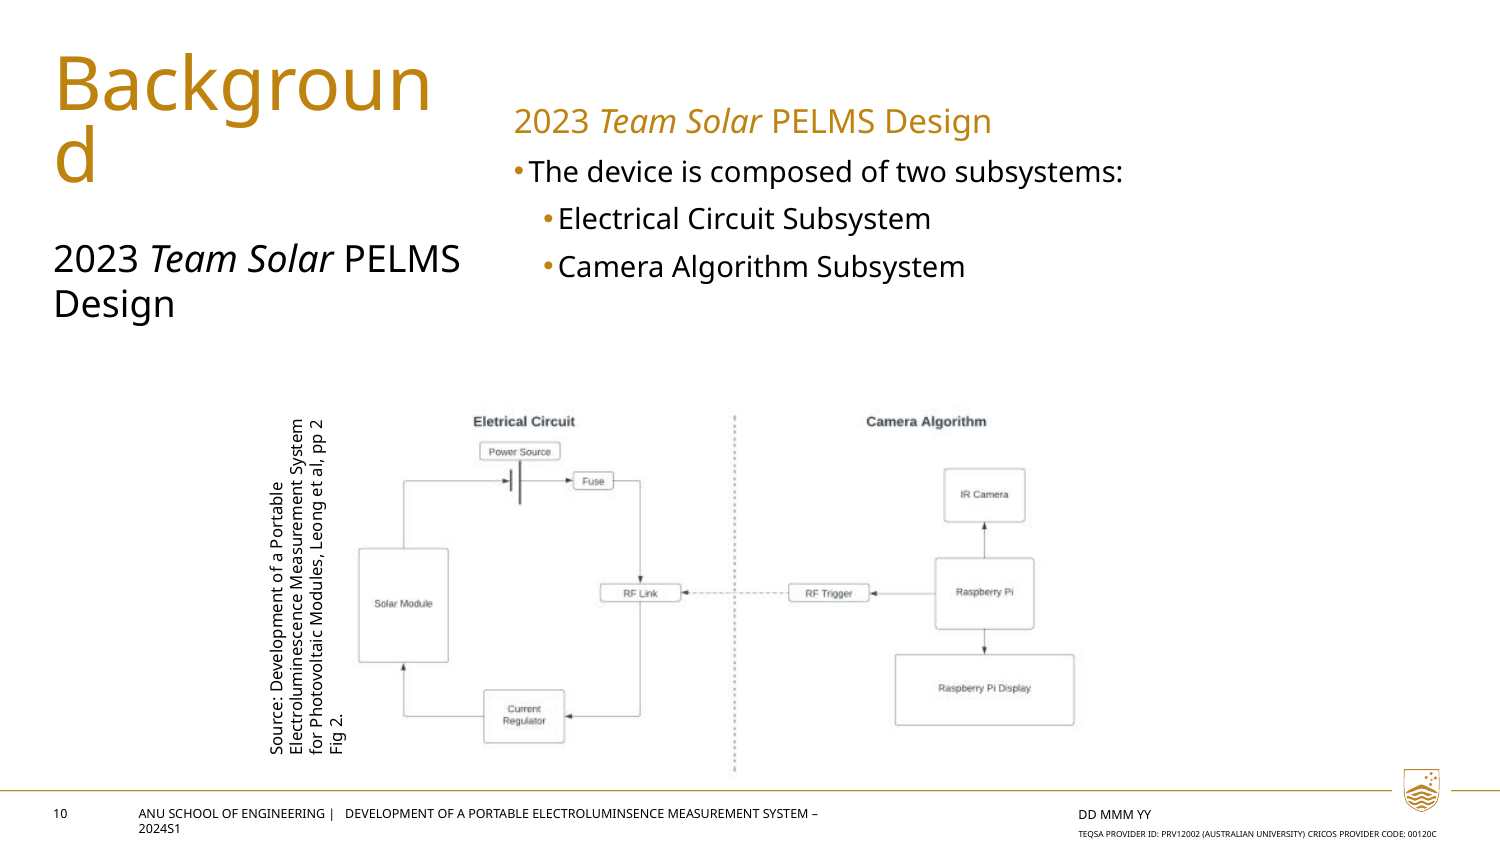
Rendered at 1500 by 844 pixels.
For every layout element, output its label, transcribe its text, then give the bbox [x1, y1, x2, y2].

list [341, 387, 1091, 788]
text_box 2023 Team Solar PELMS Design The device is composed of two subsystems: Electrical Circuit Subsystem Camera Algorithm Subsystem [513, 53, 1378, 340]
picture [0, 769, 1500, 812]
slide_number 10 [53, 806, 113, 824]
text_box Source: Development of a Portable Electroluminescence Measurement System for Photovoltaic Modules, Leong et al, pp 2 Fig 2. [258, 385, 350, 771]
slide_number DD MMM YY [1078, 806, 1197, 824]
footer ANU SCHOOL OF ENGINEERING | Development of a PORTABLE ELECTROLUMINSENCE MEASUREMENT SYSTEM – 2024S1 [138, 806, 848, 824]
list Background 2023 Team Solar PELMS Design [53, 53, 467, 547]
